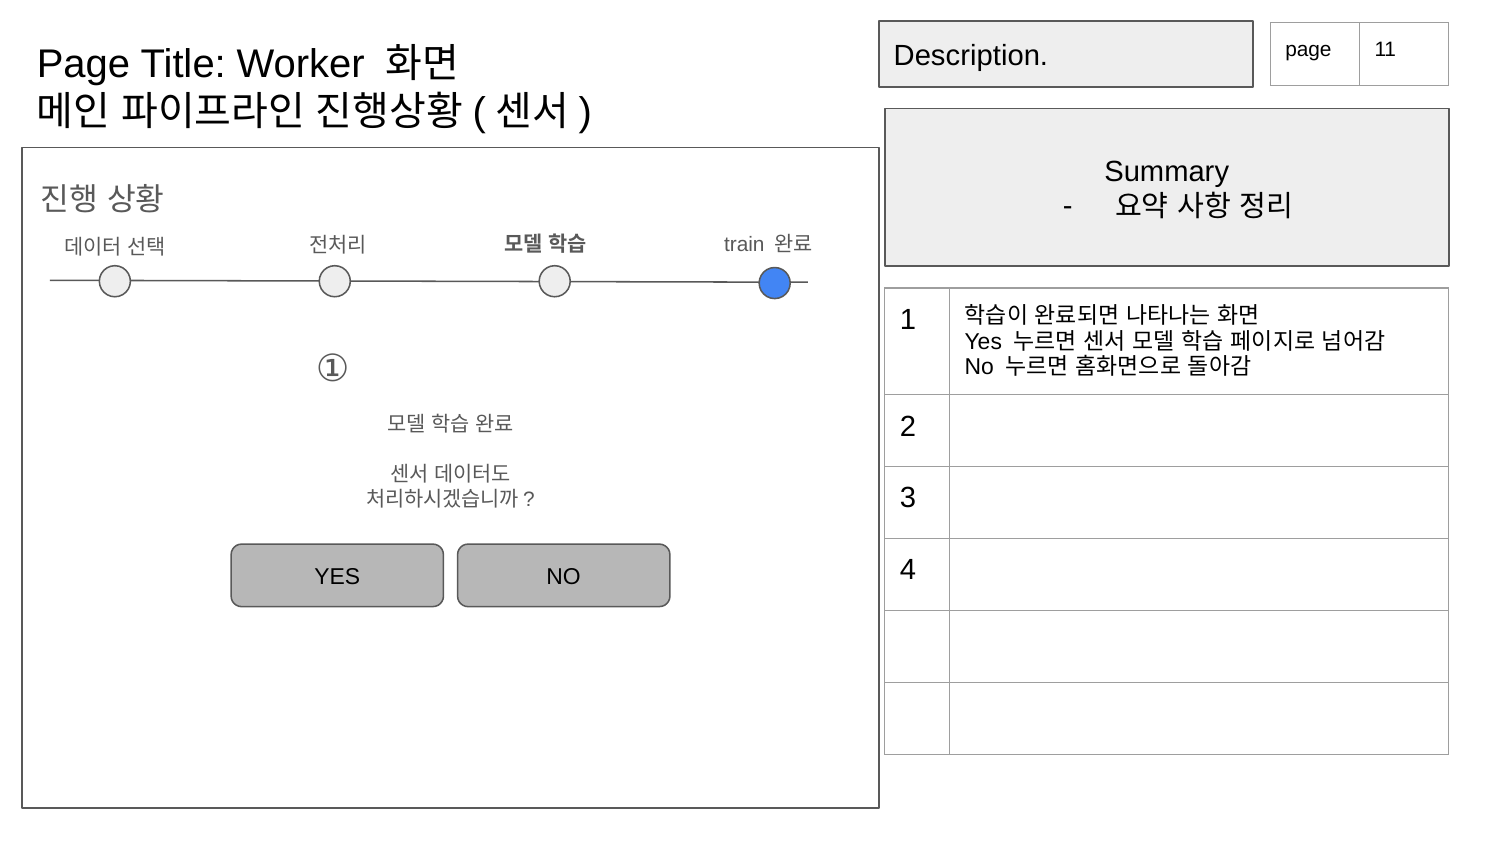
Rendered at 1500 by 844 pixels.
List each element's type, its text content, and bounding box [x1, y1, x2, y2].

text_box 전처리 [295, 232, 401, 268]
text_box [99, 265, 130, 278]
table_cell 3 [885, 467, 949, 538]
table_cell 2 [885, 395, 949, 466]
text_box [319, 268, 350, 278]
table_cell [885, 683, 949, 754]
text_box 진행 상황 [25, 164, 688, 232]
text_box [369, 209, 572, 258]
table_header 1 [885, 289, 949, 394]
text_box train 완료 [709, 218, 841, 267]
text_box [761, 291, 789, 299]
table_cell [950, 467, 1448, 538]
text_box 모델 학습 완료 센서 데이터도 처리하시겠습니까? [301, 395, 600, 526]
text_box [760, 267, 790, 278]
title Page Title: Worker 화면 메인 파이프라인 진행상황(센서) [21, 22, 856, 117]
text_box NO [457, 544, 670, 607]
table_cell 4 [885, 539, 949, 610]
text_box [542, 291, 567, 297]
text_box [539, 267, 570, 278]
text_box 모델 학습 [489, 218, 621, 267]
text_box YES [231, 544, 444, 607]
text_box ① [300, 328, 369, 404]
table_header 학습이 완료되면 나타나는 화면 Yes 누르면 센서 모델 학습 페이지로 넘어감 No 누르면 홈화면으로 돌아감 [950, 289, 1448, 394]
table_cell [950, 539, 1448, 610]
table_header page [1271, 23, 1359, 85]
text_box [21, 147, 880, 809]
table_header 11 [1360, 23, 1448, 85]
table_cell [885, 611, 949, 682]
table_cell [950, 395, 1448, 466]
text_box 데이터 선택 [49, 232, 252, 267]
text_box [102, 291, 127, 297]
table_cell [950, 611, 1448, 682]
text_box Summary 요약 사항 정리 [884, 108, 1449, 267]
text_box [322, 291, 347, 297]
table_cell [950, 683, 1448, 754]
text_box Description. [878, 21, 1253, 87]
